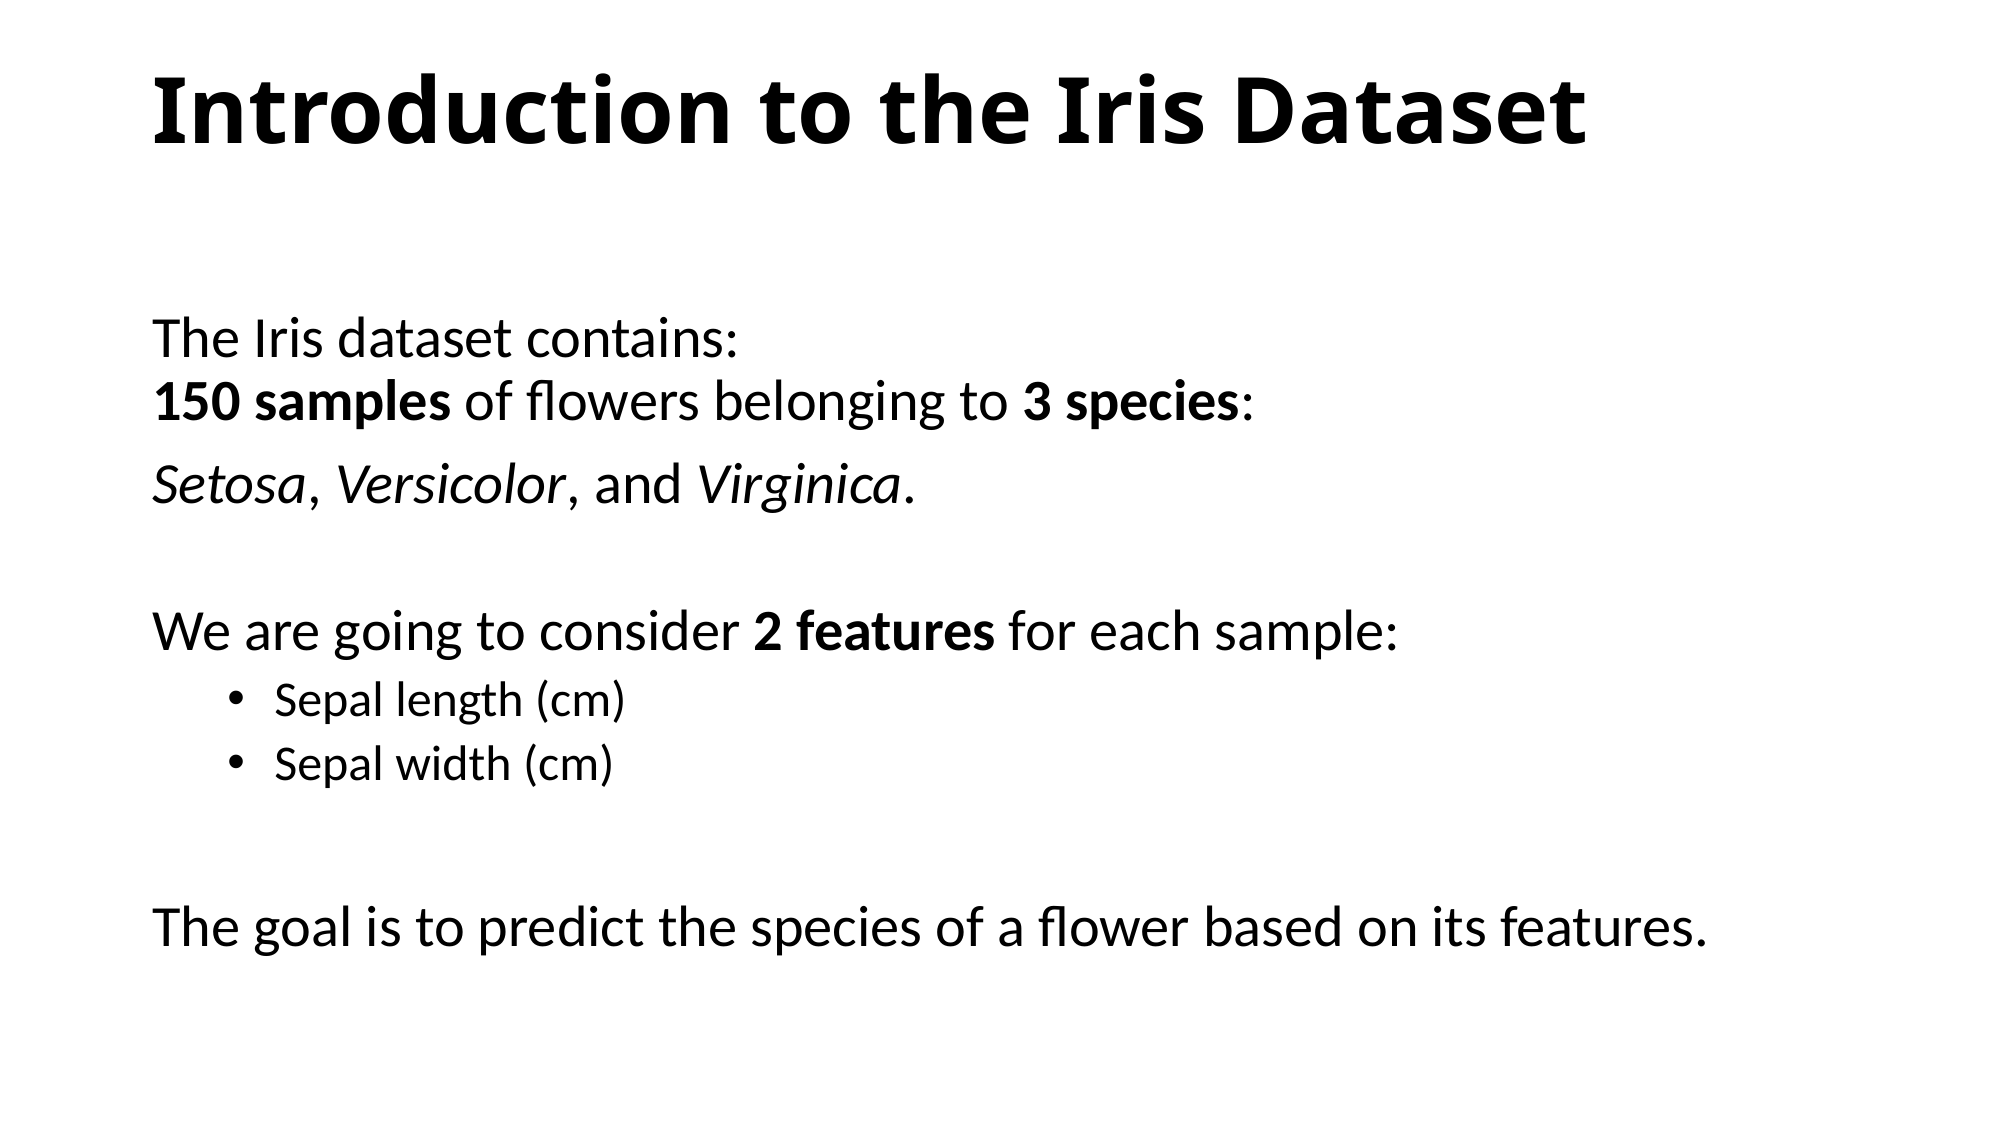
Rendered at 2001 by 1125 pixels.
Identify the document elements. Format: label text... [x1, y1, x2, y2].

list The Iris dataset contains: 150 samples of flowers belonging to 3 species: Setosa, Versicolor, and Virginica. We are going to consider 2 features for each sample: Sepal length (cm) Sepal width (cm) The goal is to predict the species of a flower based on its features. [137, 299, 1863, 1014]
title Introduction to the Iris Dataset [137, 59, 1863, 278]
